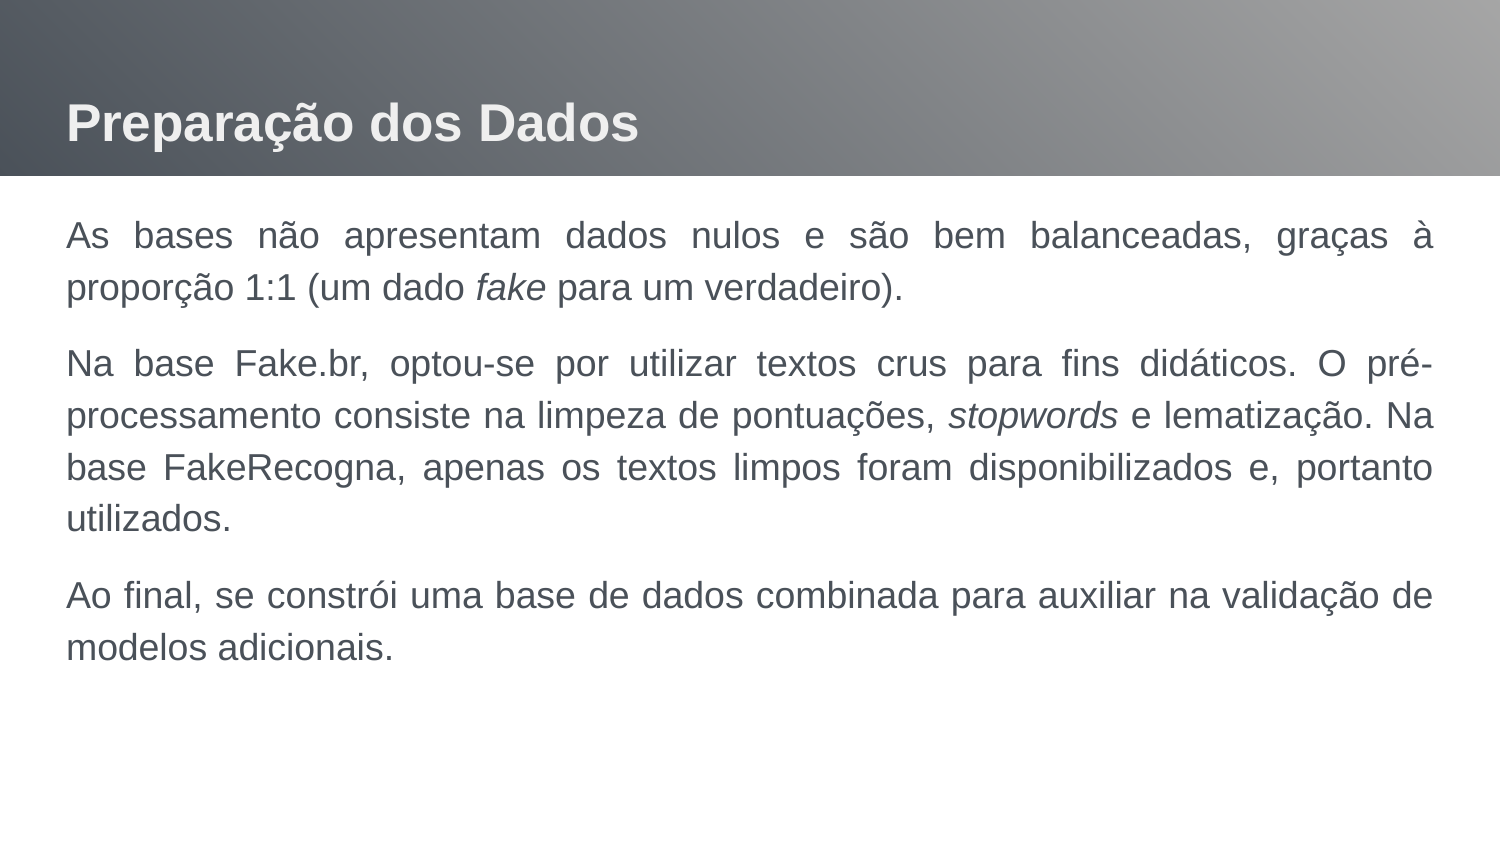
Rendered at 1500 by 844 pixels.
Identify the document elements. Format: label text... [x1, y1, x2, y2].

title Preparação dos Dados [51, 72, 1449, 167]
list As bases não apresentam dados nulos e são bem balanceadas, graças à proporção 1:1 (um dado fake para um verdadeiro). Na base Fake.br, optou-se por utilizar textos crus para fins didáticos. O pré-processamento consiste na limpeza de pontuações, stopwords e lematização. Na base FakeRecogna, apenas os textos limpos foram disponibilizados e, portanto utilizados. Ao final, se constrói uma base de dados combinada para auxiliar na validação de modelos adicionais. [51, 189, 1449, 750]
